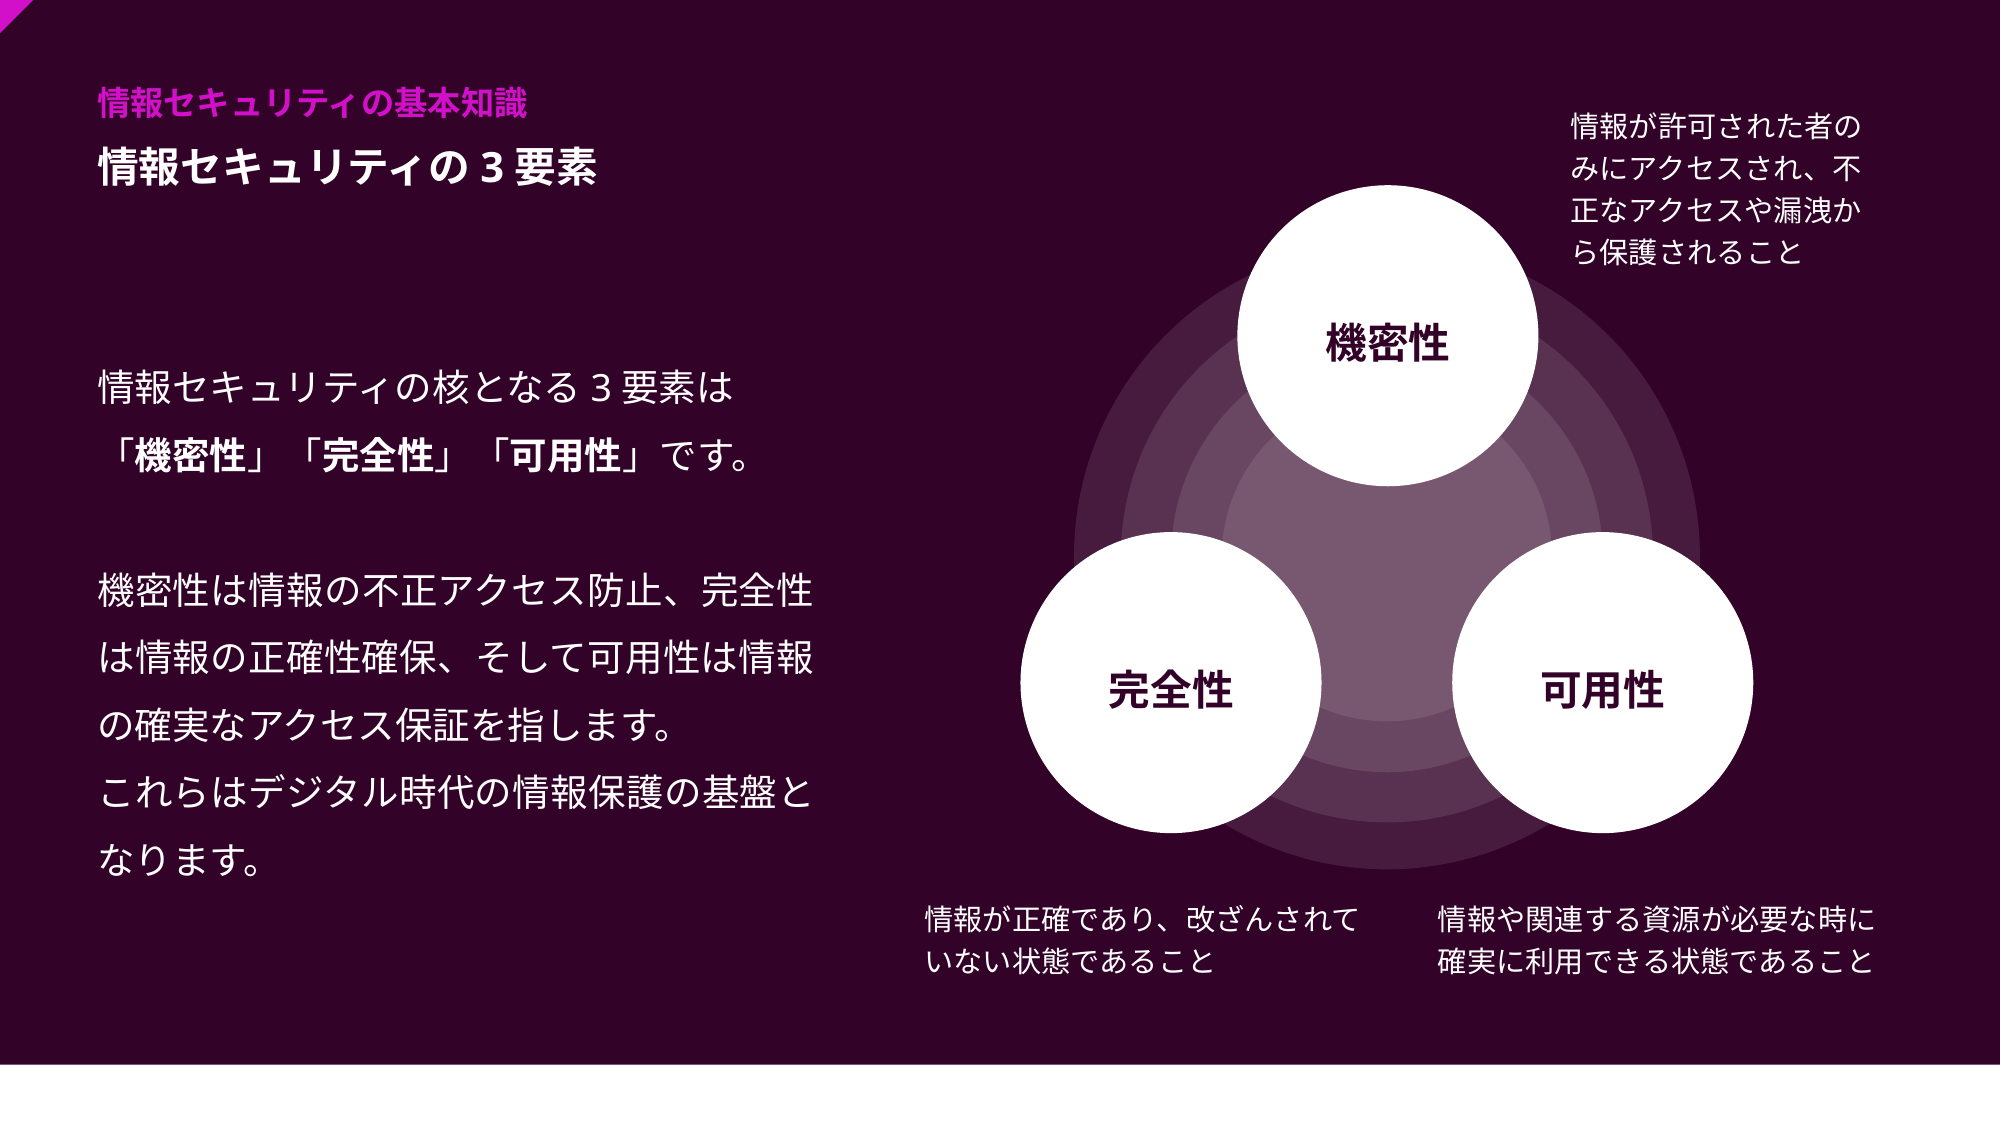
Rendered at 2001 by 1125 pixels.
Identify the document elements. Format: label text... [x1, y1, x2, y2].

text_box 機密性 [1278, 309, 1498, 375]
text_box 情報が正確であり、改ざんされていない状態であること [909, 886, 1376, 986]
text_box [1220, 390, 1554, 723]
text_box [1019, 531, 1321, 835]
text_box [1224, 798, 1550, 871]
text_box 情報セキュリティの3要素 [82, 133, 723, 199]
text_box [1528, 275, 1701, 566]
text_box [1171, 391, 1272, 539]
text_box [1072, 274, 1249, 566]
text_box [1304, 710, 1470, 774]
text_box [1120, 335, 1246, 539]
text_box 情報セキュリティの基本知識 [82, 75, 723, 130]
text_box [1530, 337, 1654, 539]
text_box 情報が許可された者のみにアクセスされ、不正なアクセスや漏洩から保護されること [1555, 93, 1902, 277]
text_box [0, 0, 35, 35]
text_box [1453, 531, 1755, 835]
text_box [1236, 184, 1540, 436]
text_box [1271, 758, 1503, 824]
text_box [1503, 392, 1603, 539]
text_box [0, 1064, 2000, 1125]
text_box 完全性 [1061, 656, 1282, 722]
text_box 情報や関連する資源が必要な時に確実に利用できる状態であること [1423, 886, 1918, 986]
text_box 情報セキュリティの核となる3要素は 「機密性」「完全性」「可用性」です。 機密性は情報の不正アクセス防止、完全性は情報の正確性確保、そして可用性は情報の確実なアクセス保証を指します。 これらはデジタル時代の情報保護の基盤となります。 [82, 334, 829, 890]
text_box 可用性 [1492, 656, 1713, 722]
